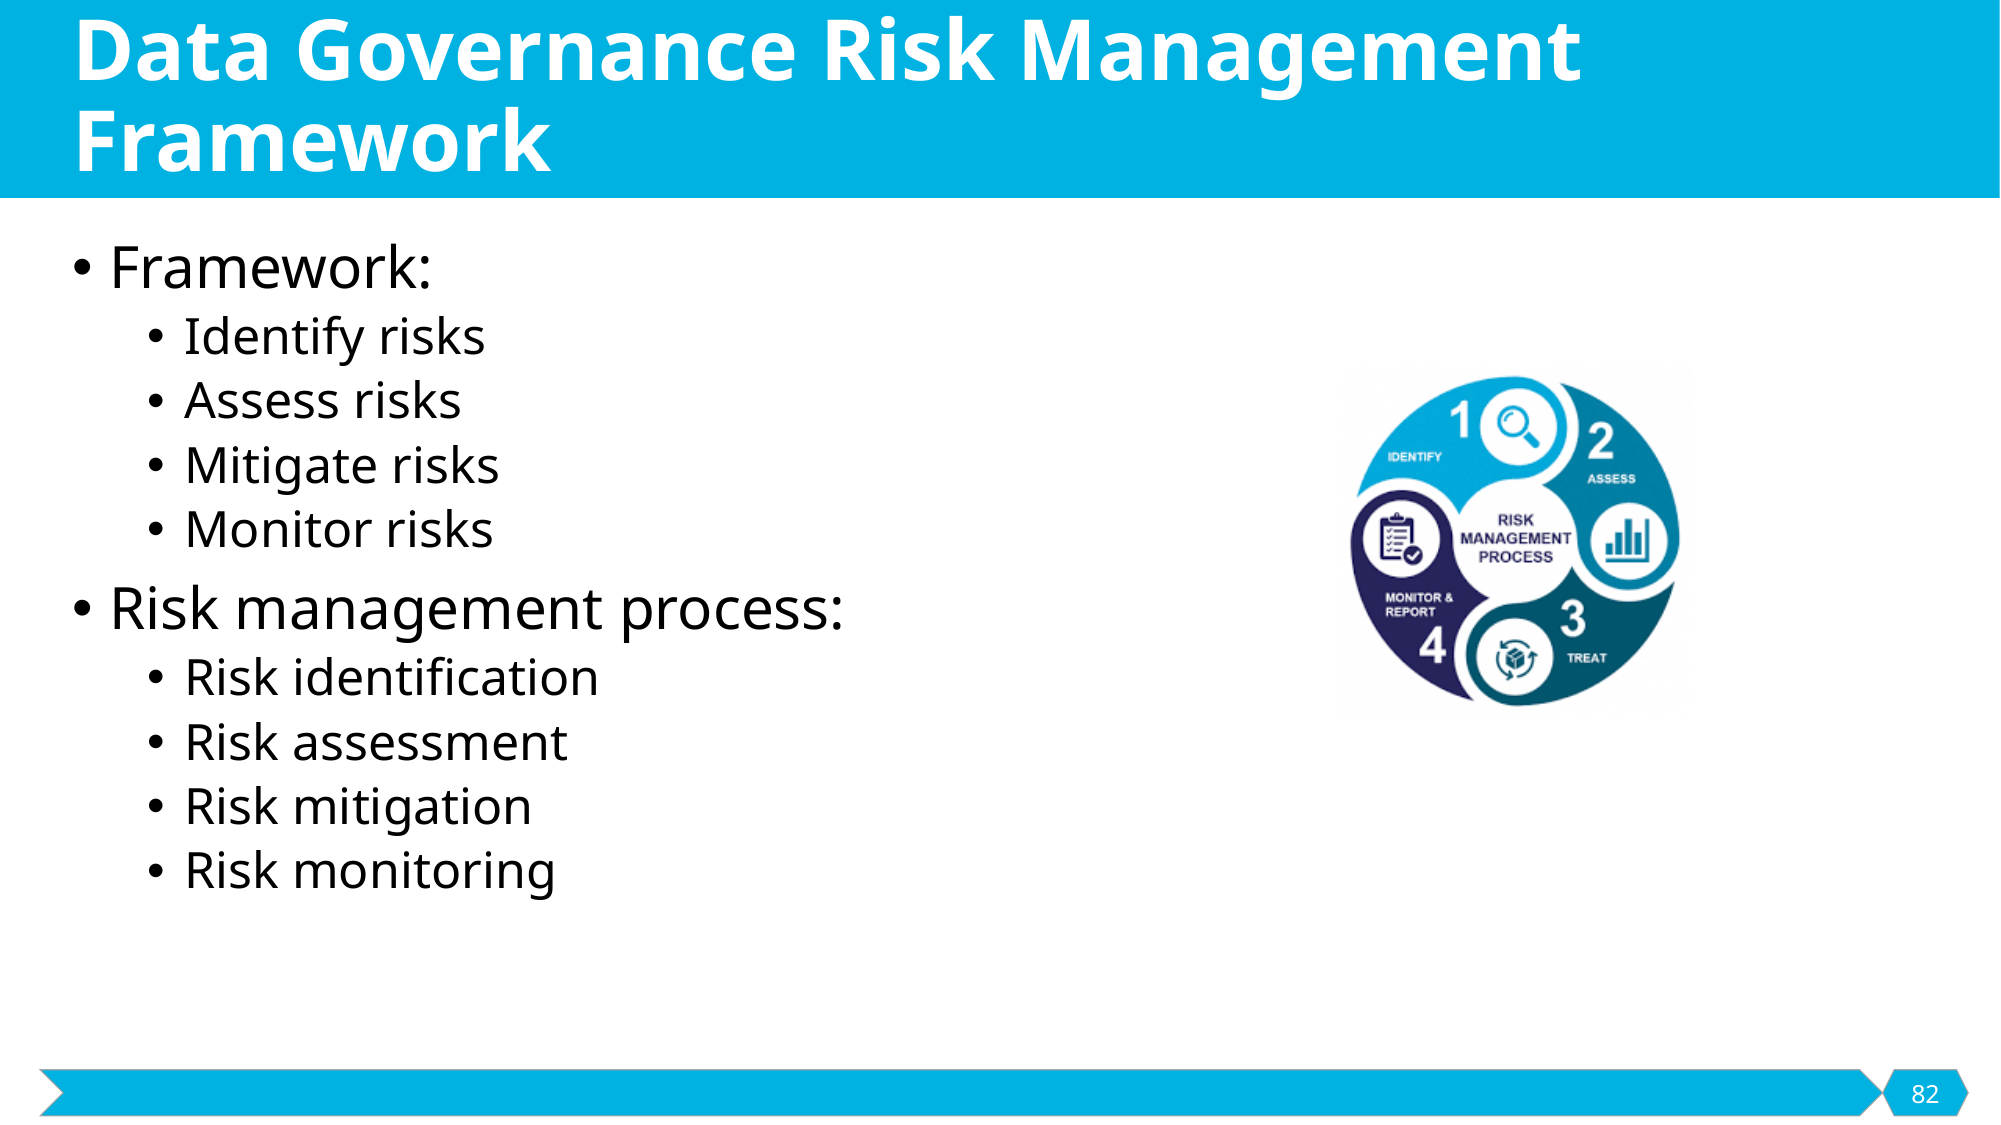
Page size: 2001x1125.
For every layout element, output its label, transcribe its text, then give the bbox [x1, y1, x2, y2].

picture [1340, 365, 1692, 718]
title Data Governance Risk Management Framework [56, 0, 1969, 199]
slide_number 82 [1882, 1065, 1969, 1125]
list Framework: Identify risks Assess risks Mitigate risks Monitor risks Risk management process: Risk identification Risk assessment Risk mitigation Risk monitoring [56, 230, 1969, 1010]
